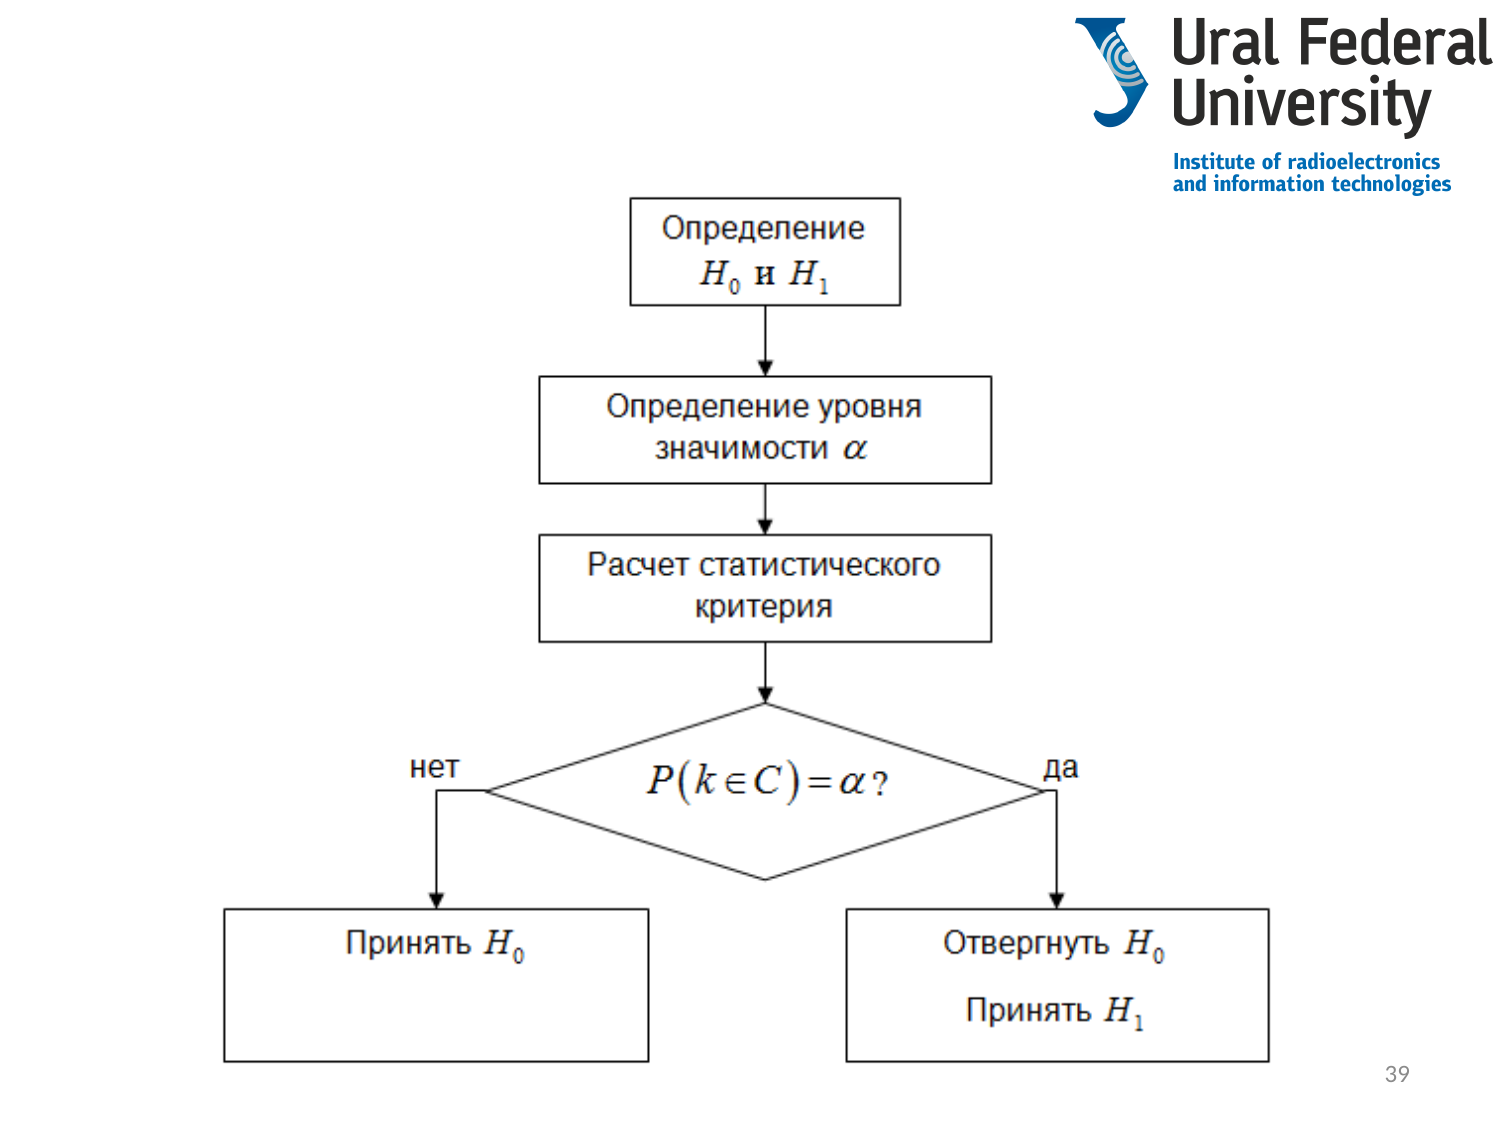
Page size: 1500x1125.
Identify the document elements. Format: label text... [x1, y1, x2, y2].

slide_number 39 [1074, 1042, 1425, 1103]
picture [206, 0, 1493, 1078]
